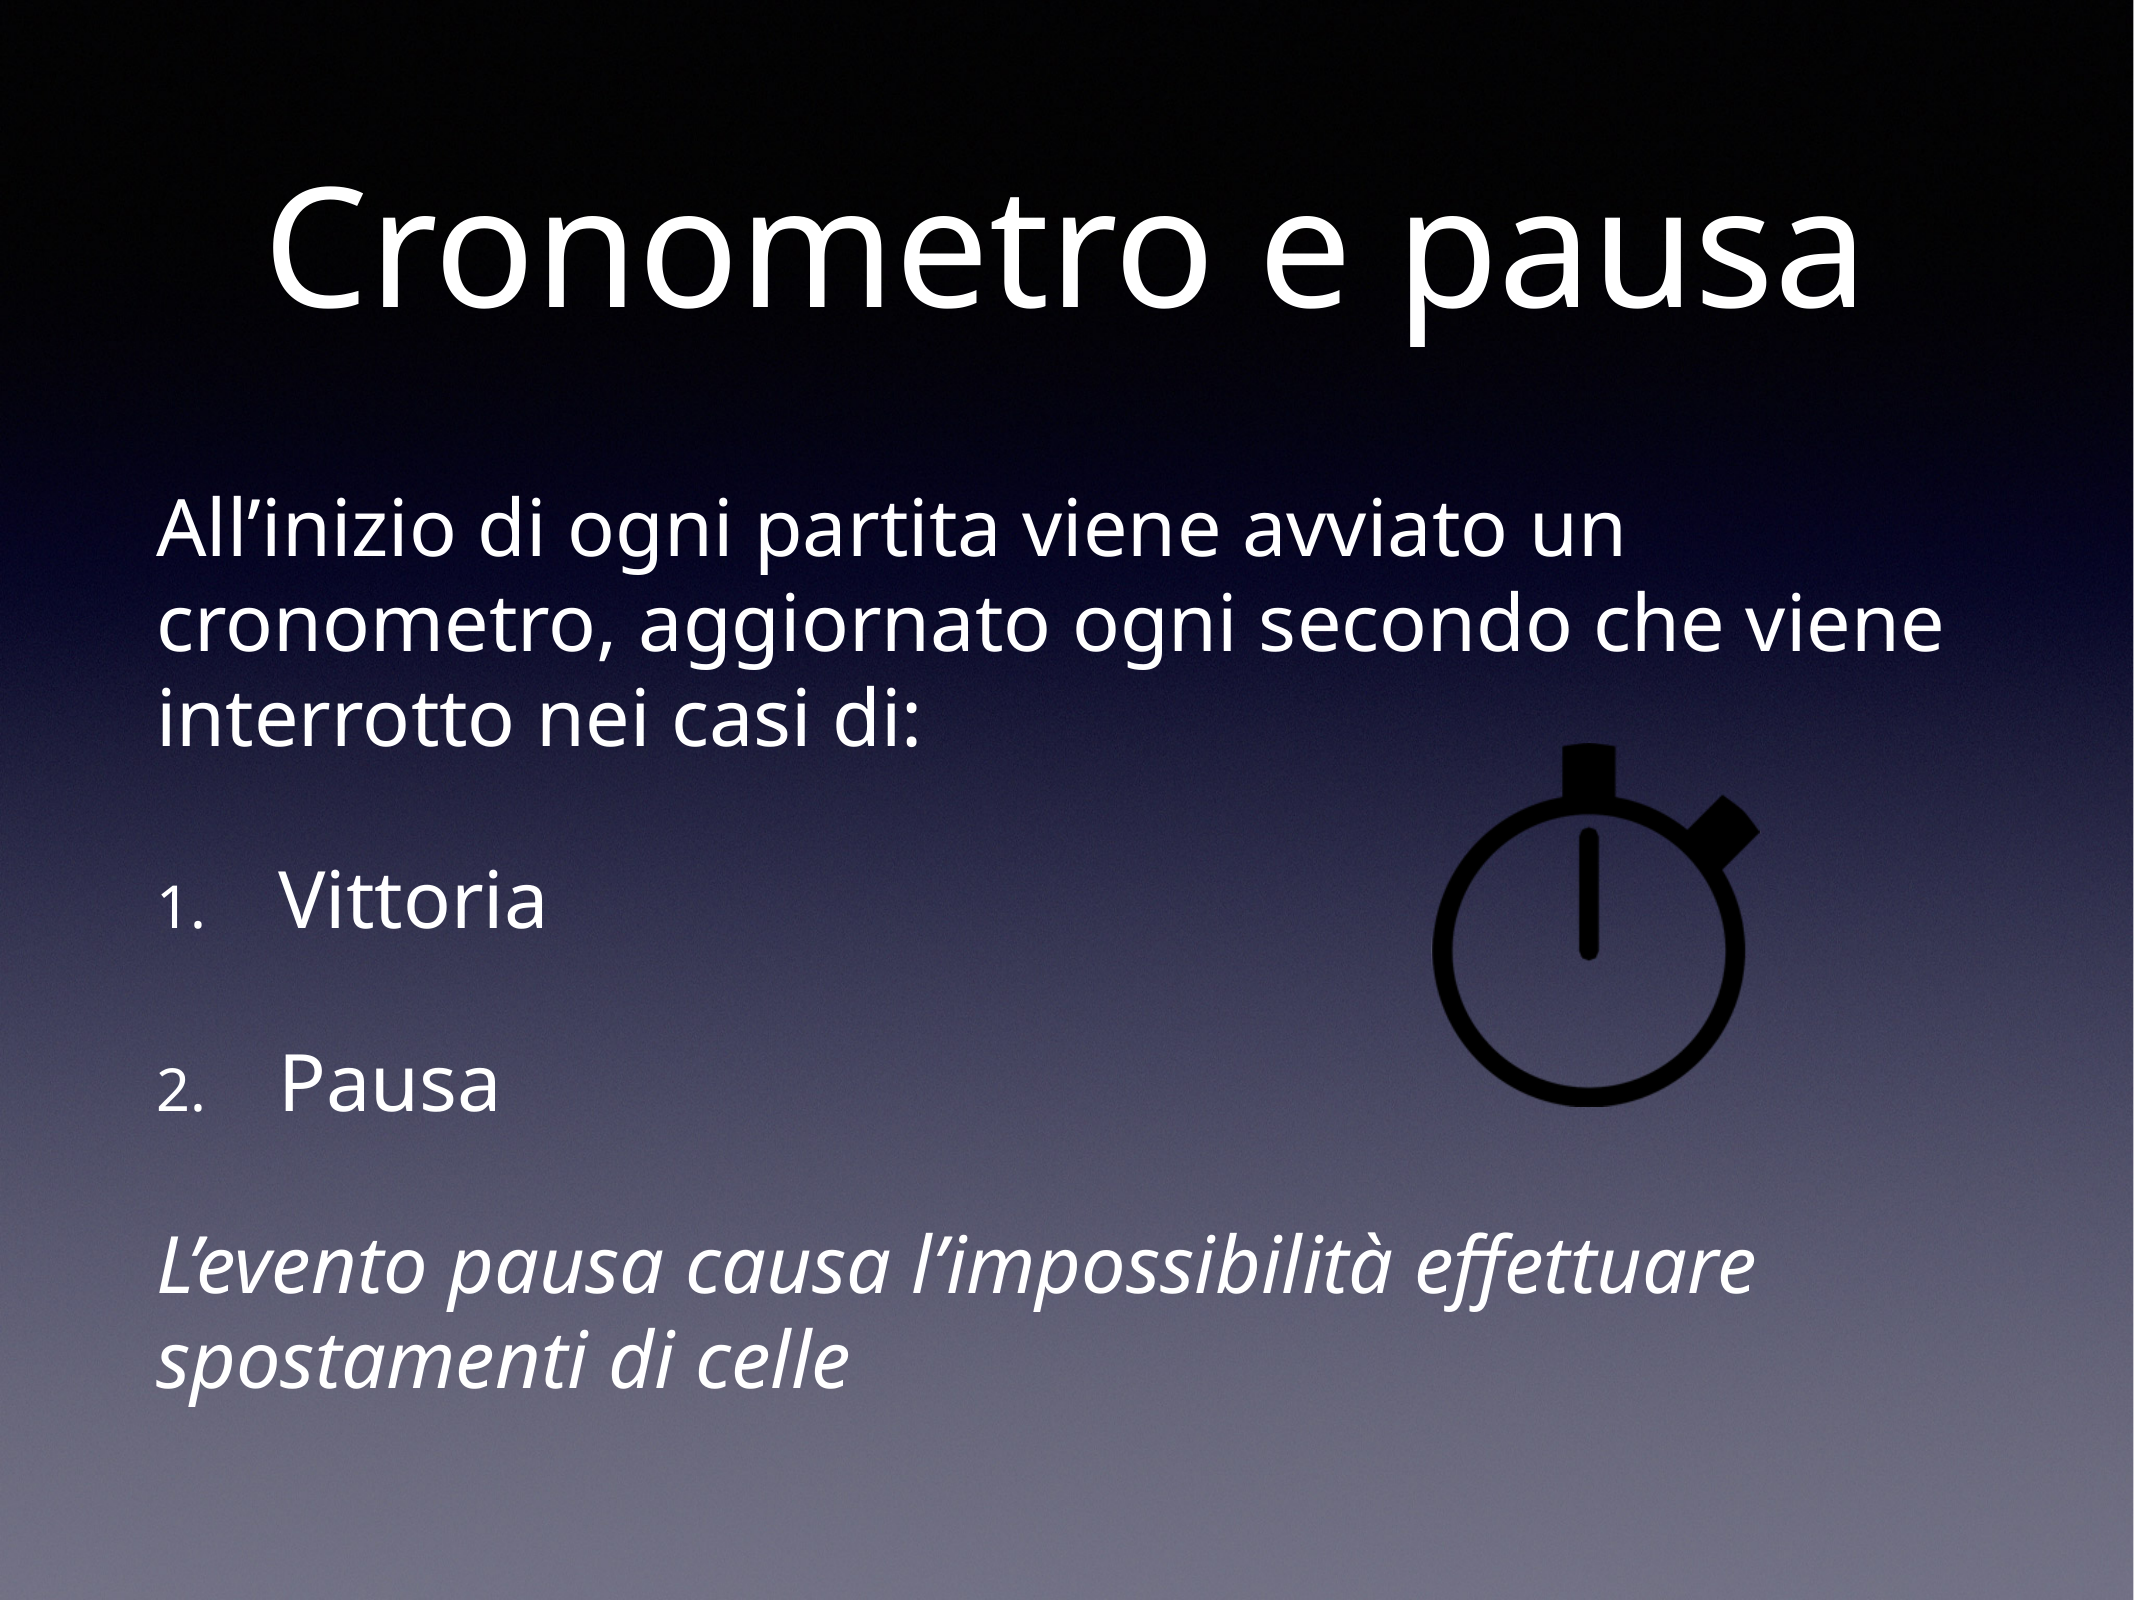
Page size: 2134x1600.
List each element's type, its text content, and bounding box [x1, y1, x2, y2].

title Cronometro e pausa [155, 62, 1978, 417]
picture [0, 0, 2134, 1600]
list All’inizio di ogni partita viene avviato un cronometro, aggiornato ogni secondo che viene interrotto nei casi di: Vittoria Pausa L’evento pausa causa l’impossibilità effettuare spostamenti di celle [155, 417, 1978, 1464]
